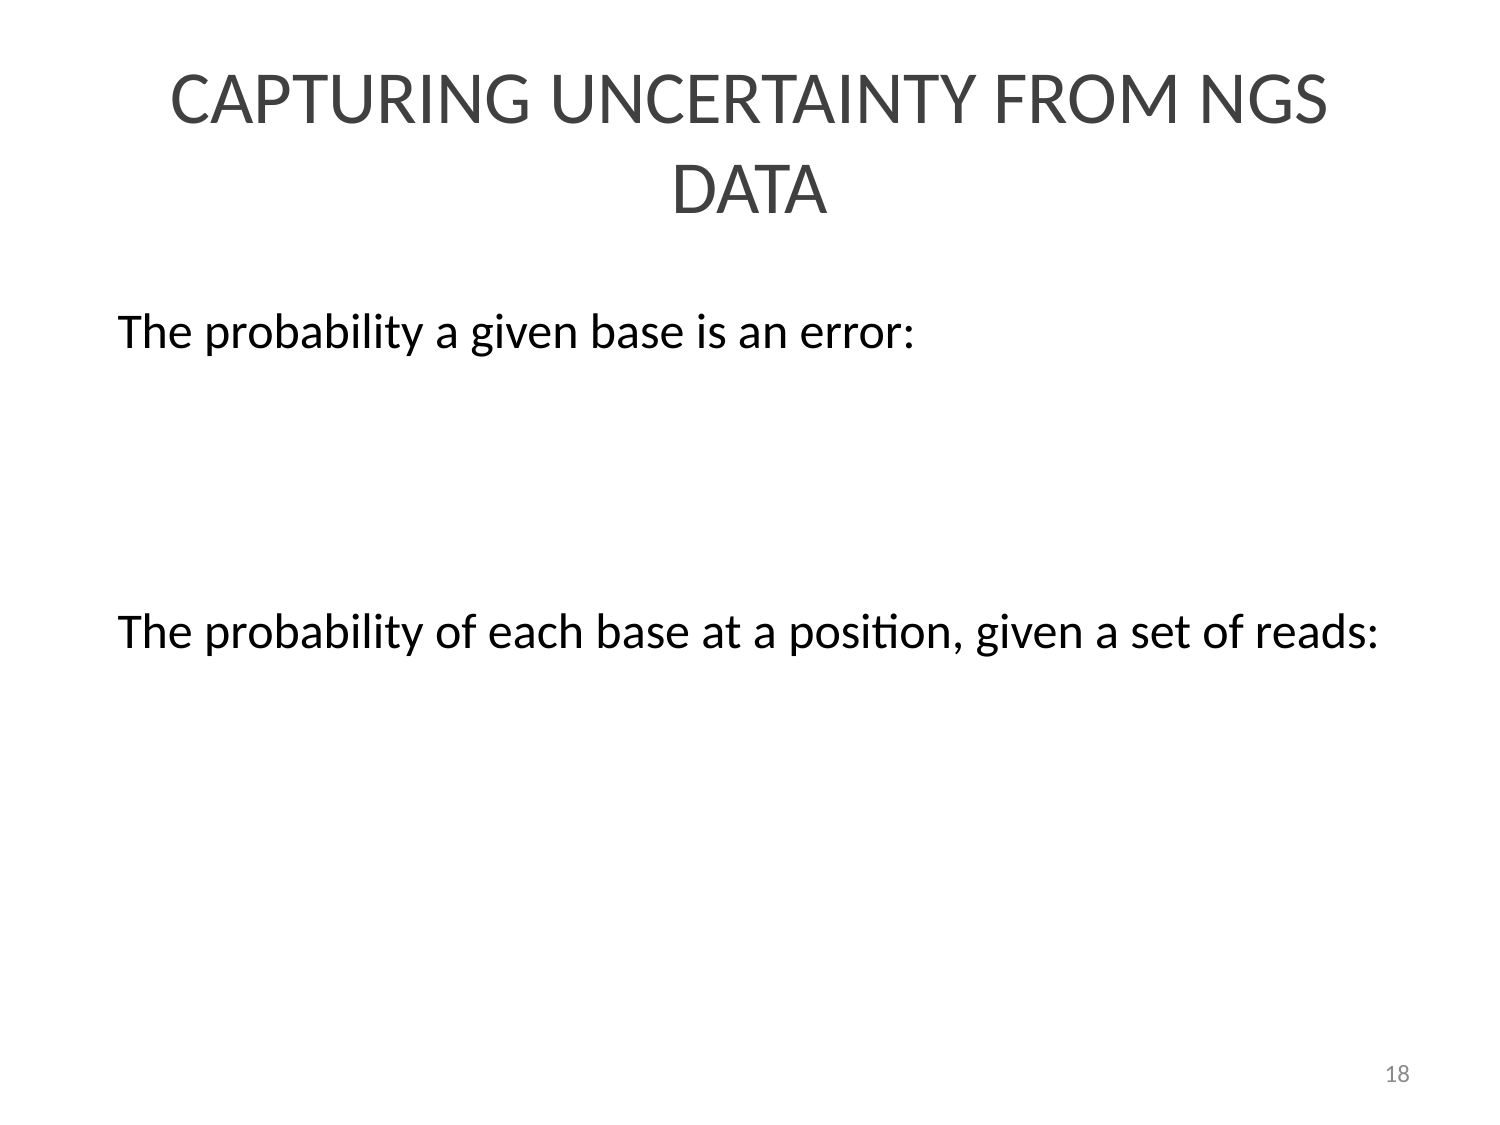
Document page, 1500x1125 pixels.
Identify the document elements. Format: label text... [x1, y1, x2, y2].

slide_number 18 [1074, 1042, 1425, 1103]
title Capturing uncertainty from ngs data [75, 45, 1425, 233]
